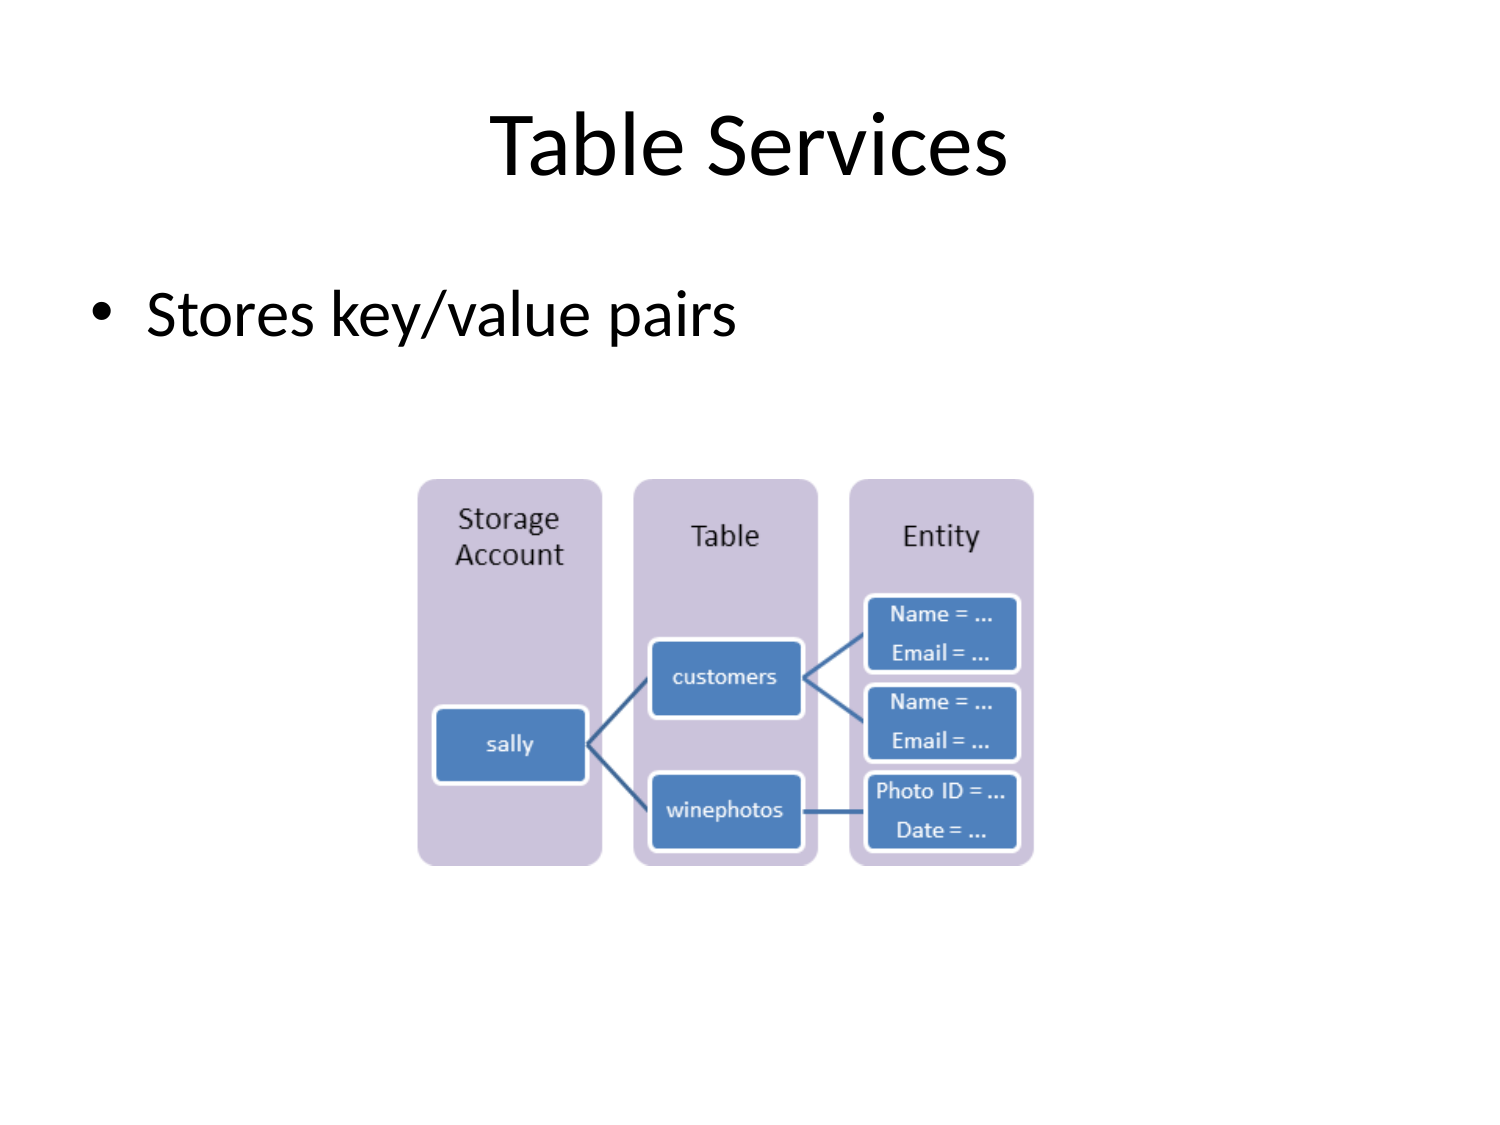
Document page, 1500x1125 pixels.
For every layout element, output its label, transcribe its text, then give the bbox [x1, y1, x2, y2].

list Stores key/value pairs [75, 262, 1425, 1005]
title Table Services [75, 45, 1425, 233]
picture [359, 479, 1092, 866]
